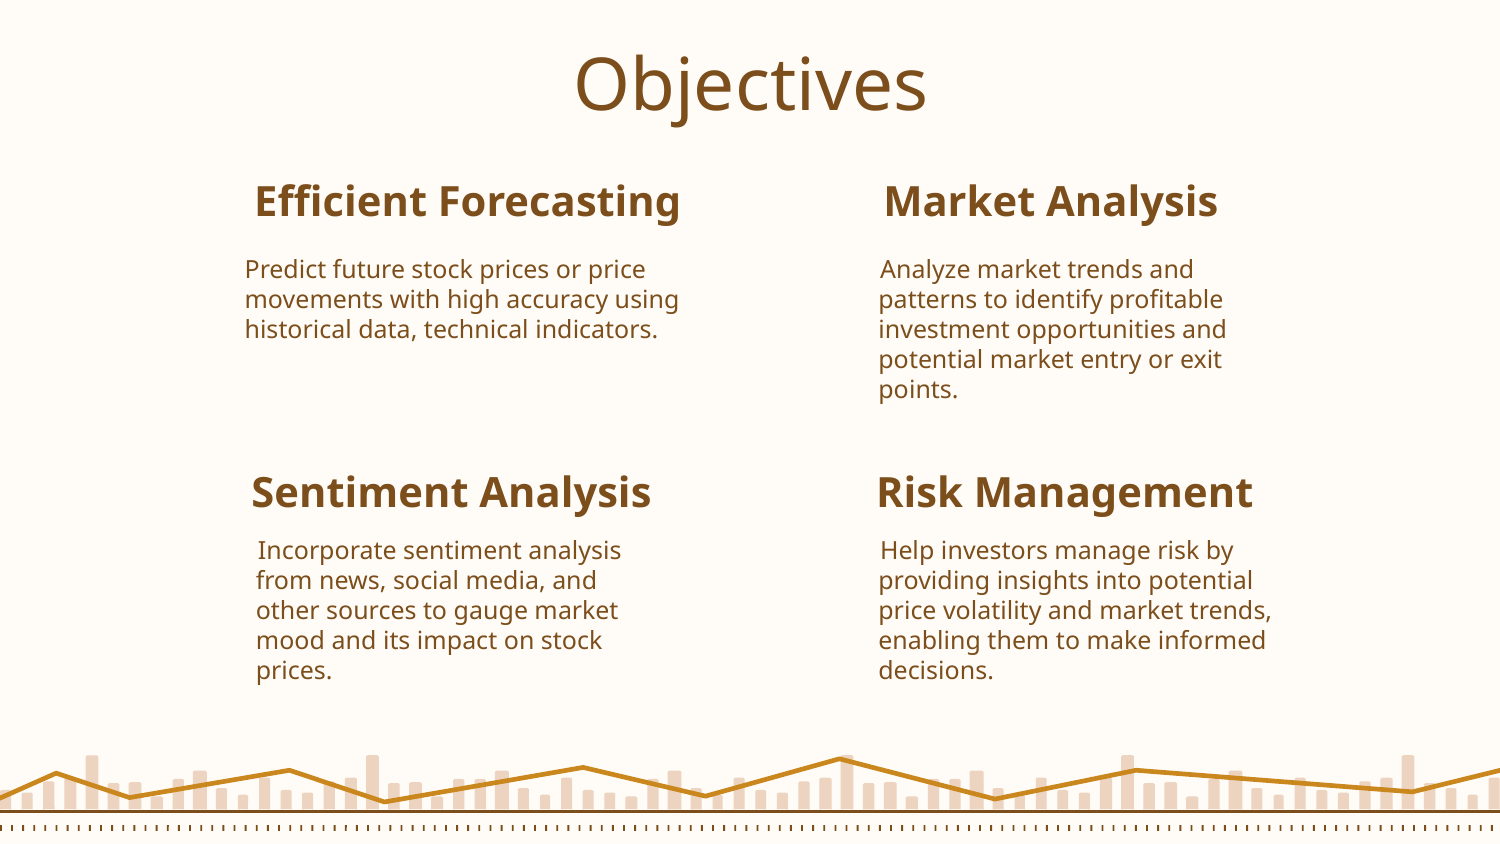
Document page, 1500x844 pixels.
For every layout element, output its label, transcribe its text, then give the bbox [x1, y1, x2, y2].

title Objectives [119, 22, 1383, 117]
subtitle Risk Management [800, 459, 1305, 532]
subtitle Help investors manage risk by providing insights into potential price volatility and market trends, enabling them to make informed decisions. [788, 519, 1293, 698]
subtitle Market Analysis [788, 175, 1289, 240]
subtitle Incorporate sentiment analysis from news, social media, and other sources to gauge market mood and its impact on stock prices. [165, 519, 671, 698]
subtitle Analyze market trends and patterns to identify profitable investment opportunities and potential market entry or exit points. [788, 240, 1289, 400]
subtitle Efficient Forecasting [217, 175, 719, 240]
subtitle Predict future stock prices or price movements with high accuracy using historical data, technical indicators. [229, 238, 731, 400]
subtitle Sentiment Analysis [199, 459, 704, 532]
